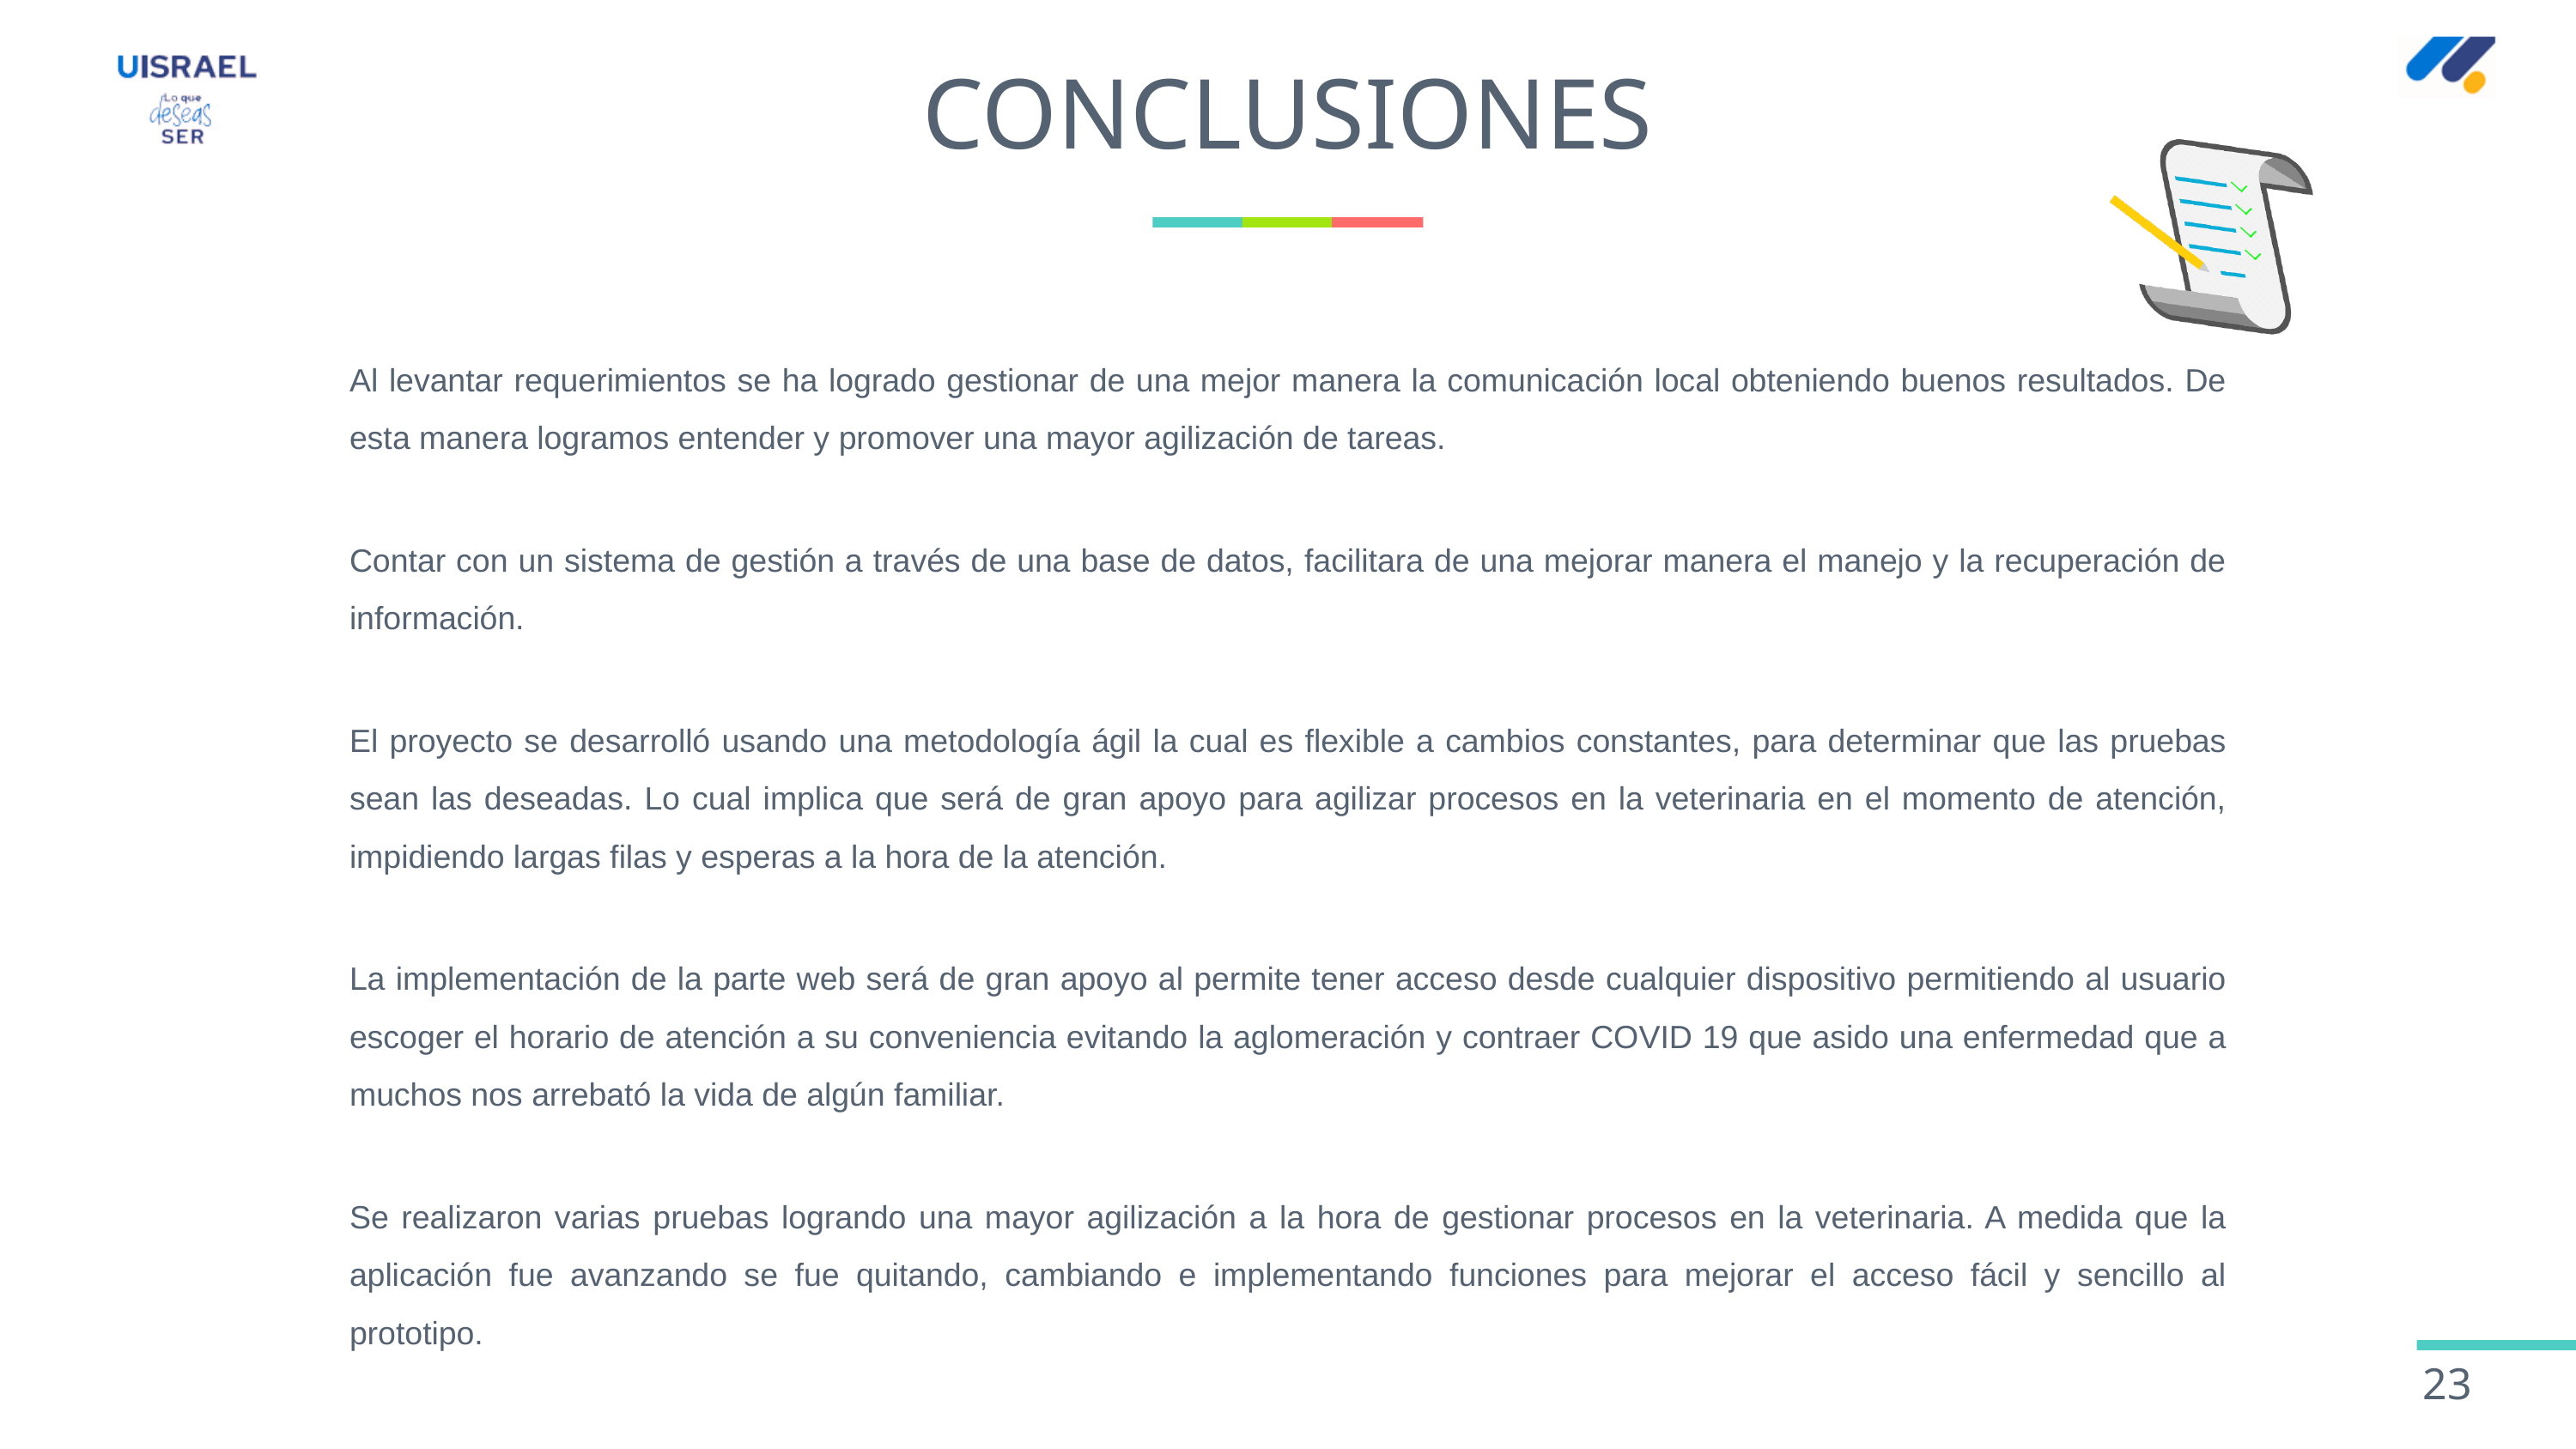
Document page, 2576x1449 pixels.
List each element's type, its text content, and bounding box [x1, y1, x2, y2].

picture [95, 42, 280, 157]
picture [2103, 136, 2318, 336]
slide_number 23 [2409, 1351, 2576, 1421]
title CONCLUSIONES [67, 27, 2509, 209]
picture [2391, 27, 2509, 102]
list Al levantar requerimientos se ha logrado gestionar de una mejor manera la comunicación local obteniendo buenos resultados. De esta manera logramos entender y promover una mayor agilización de tareas. Contar con un sistema de gestión a través de una base de datos, facilitara de una mejorar manera el manejo y la recuperación de información. El proyecto se desarrolló usando una metodología ágil la cual es flexible a cambios constantes, para determinar que las pruebas sean las deseadas. Lo cual implica que será de gran apoyo para agilizar procesos en la veterinaria en el momento de atención, impidiendo largas filas y esperas a la hora de la atención. La implementación de la parte web será de gran apoyo al permite tener acceso desde cualquier dispositivo permitiendo al usuario escoger el horario de atención a su conveniencia evitando la aglomeración y contraer COVID 19 que asido una enfermedad que a muchos nos arrebató la vida de algún familiar. Se realizaron varias pruebas logrando una mayor agilización a la hora de gestionar procesos en la veterinaria. A medida que la aplicación fue avanzando se fue quitando, cambiando e implementando funciones para mejorar el acceso fácil y sencillo al prototipo. [337, 724, 2239, 967]
